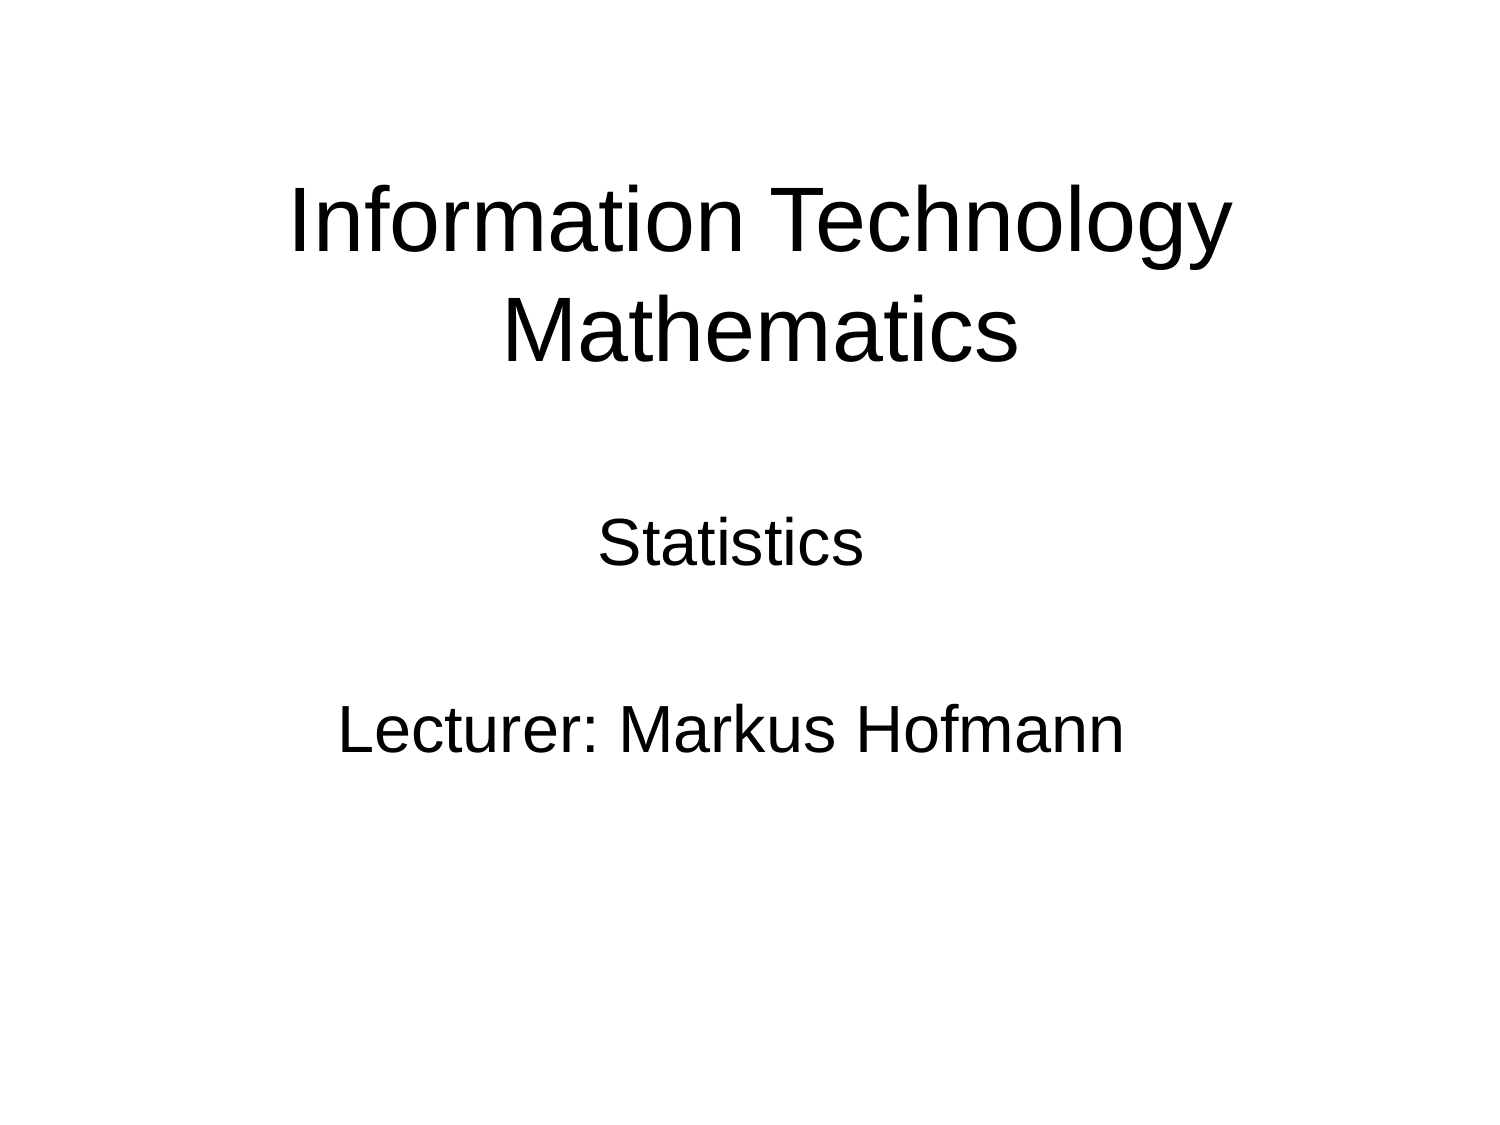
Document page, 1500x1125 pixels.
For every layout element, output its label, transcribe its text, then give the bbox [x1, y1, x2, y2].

subtitle Statistics Lecturer: Markus Hofmann [206, 491, 1257, 780]
title Information Technology Mathematics [123, 148, 1399, 390]
